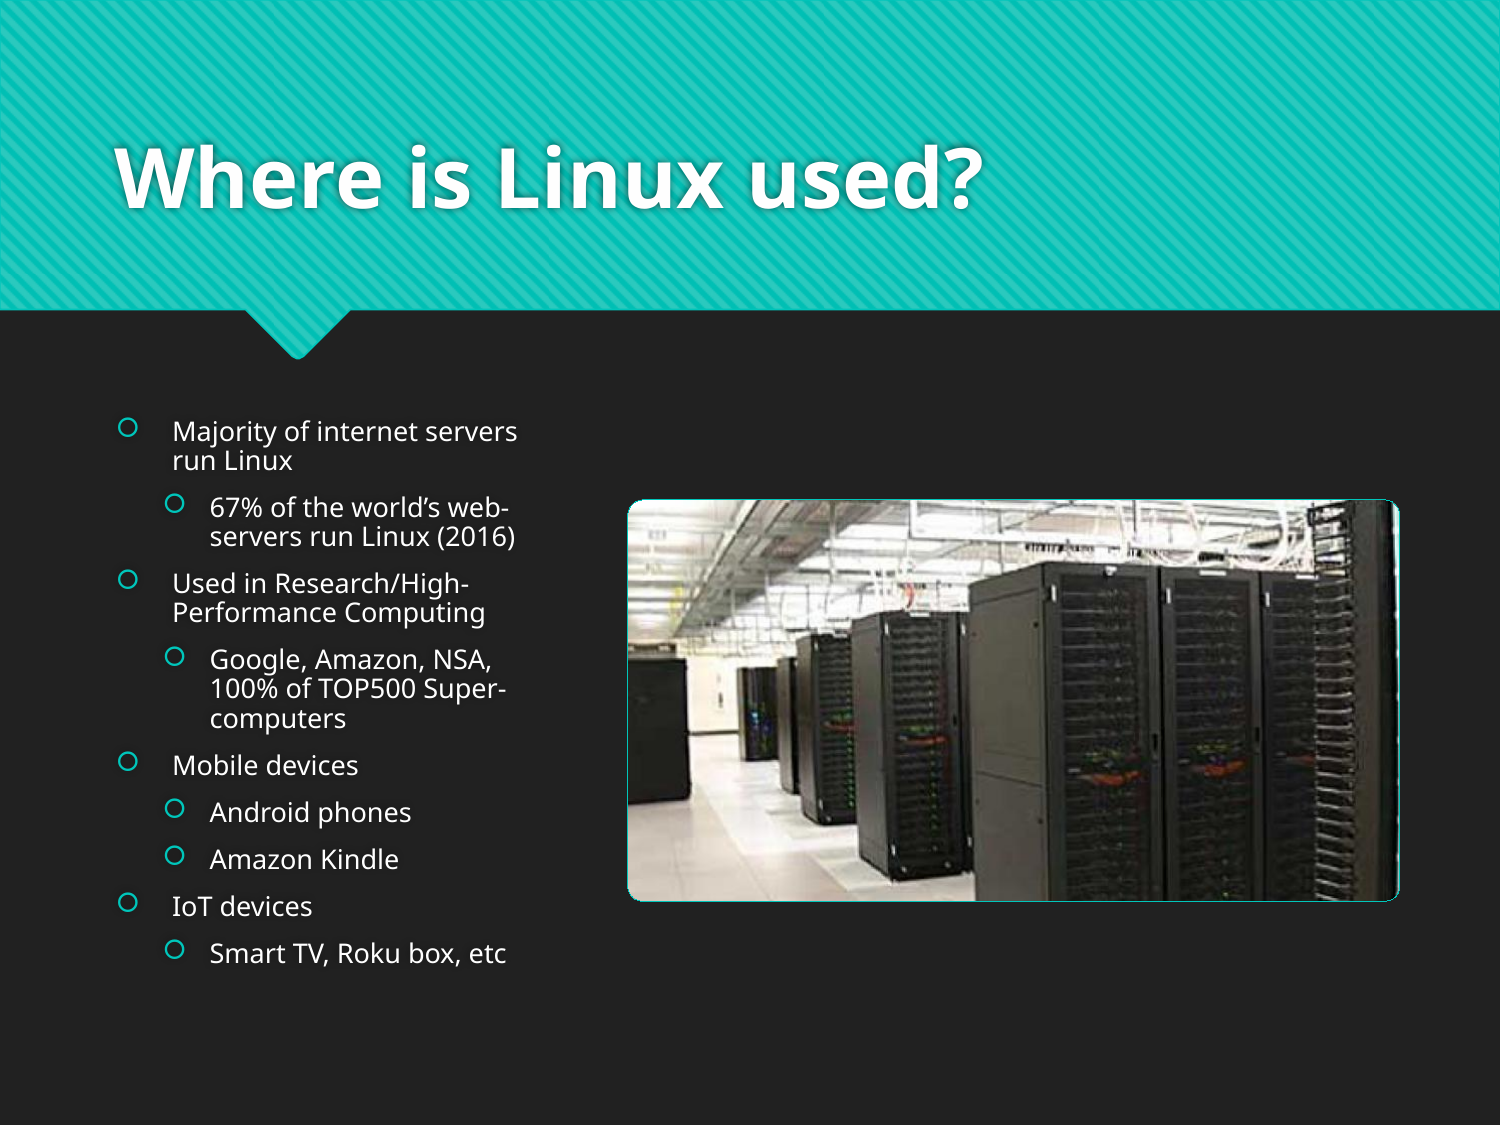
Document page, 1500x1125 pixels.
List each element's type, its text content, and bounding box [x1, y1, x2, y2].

picture [627, 499, 1401, 902]
title Where is Linux used? [99, 73, 1401, 233]
list Majority of internet servers run Linux 67% of the world’s web-servers run Linux (2016) Used in Research/High-Performance Computing Google, Amazon, NSA, 100% of TOP500 Super-computers Mobile devices Android phones Amazon Kindle IoT devices Smart TV, Roku box, etc [100, 395, 573, 992]
